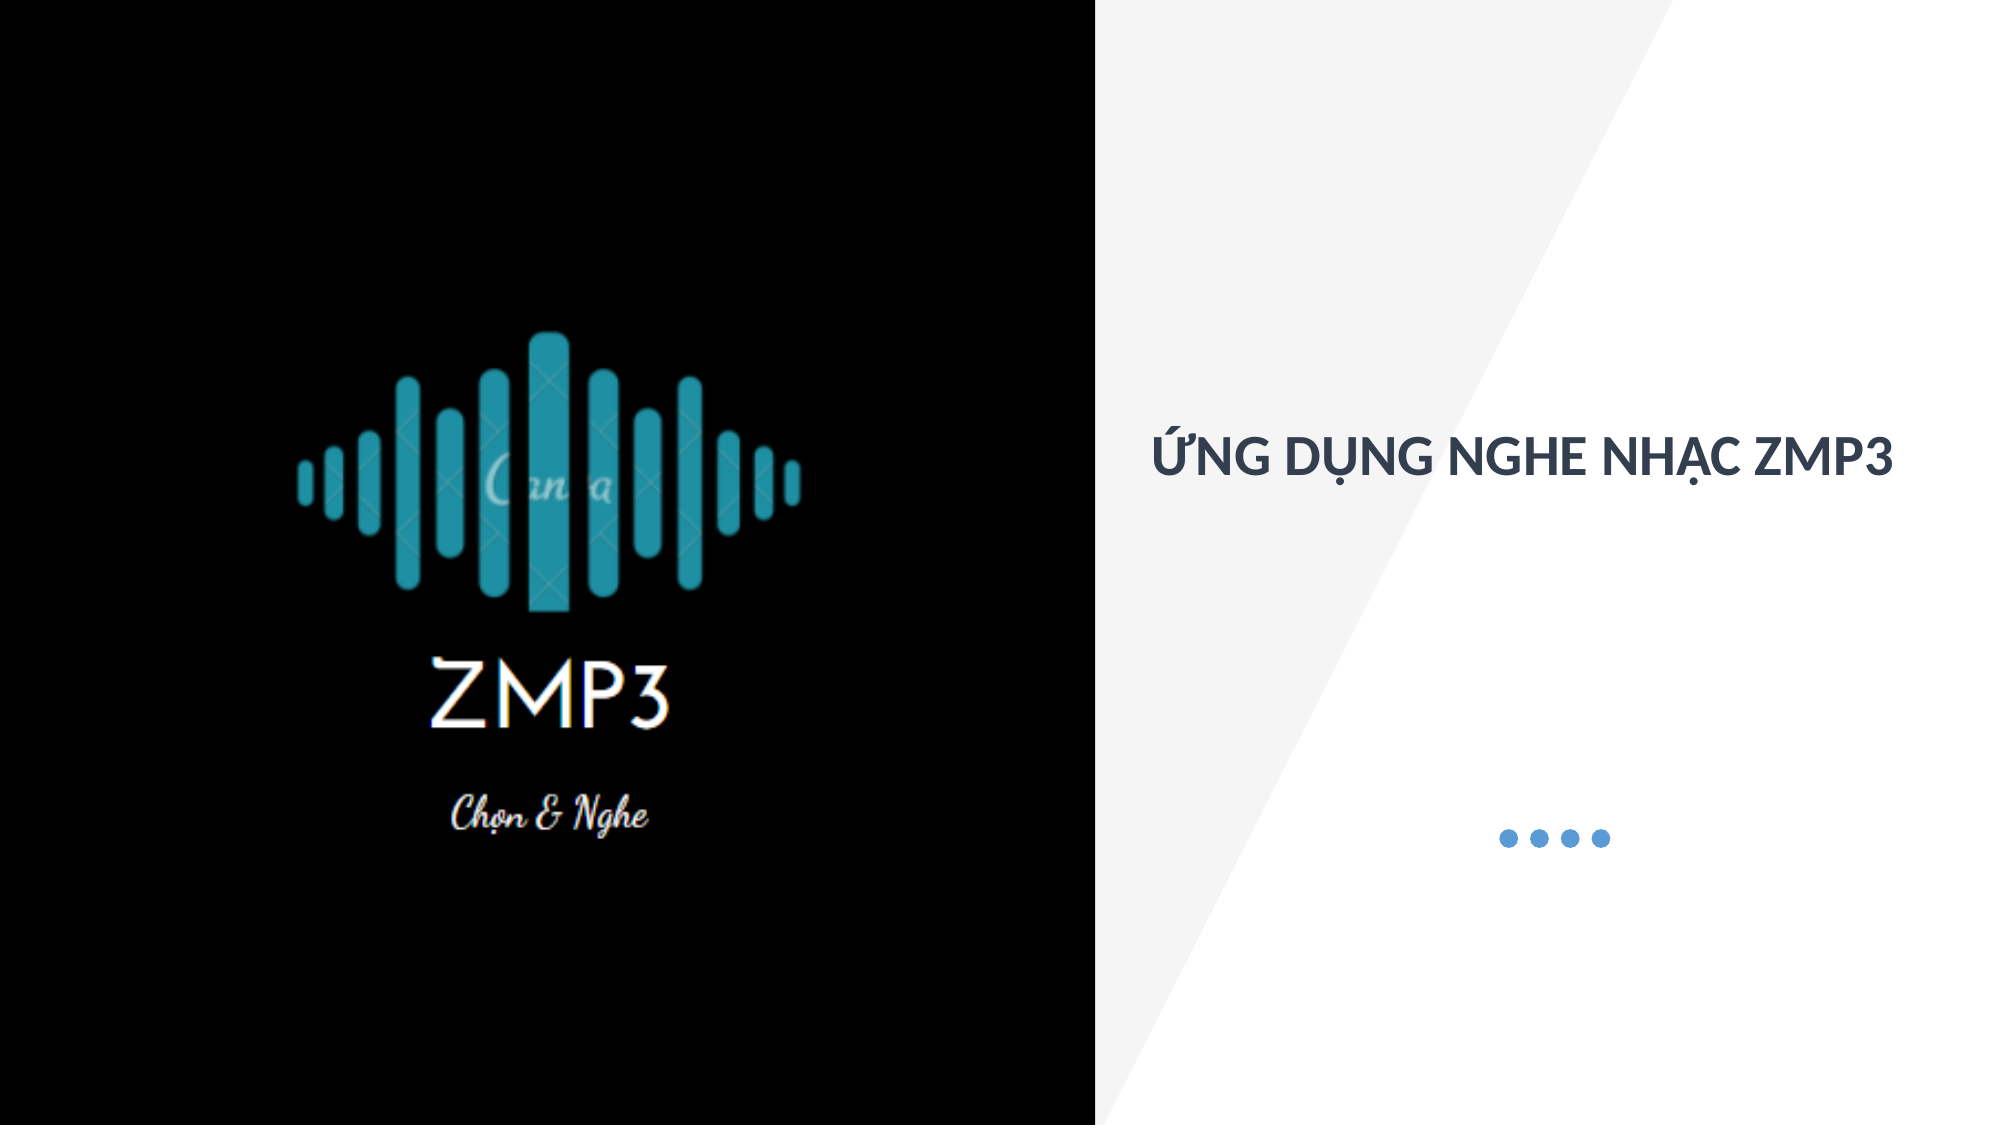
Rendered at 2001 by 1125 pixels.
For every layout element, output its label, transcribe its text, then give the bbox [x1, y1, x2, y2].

picture [0, 0, 1096, 1125]
subtitle ỨNG DỤNG NGHE NHẠC ZMP3 [1096, 417, 2000, 1077]
